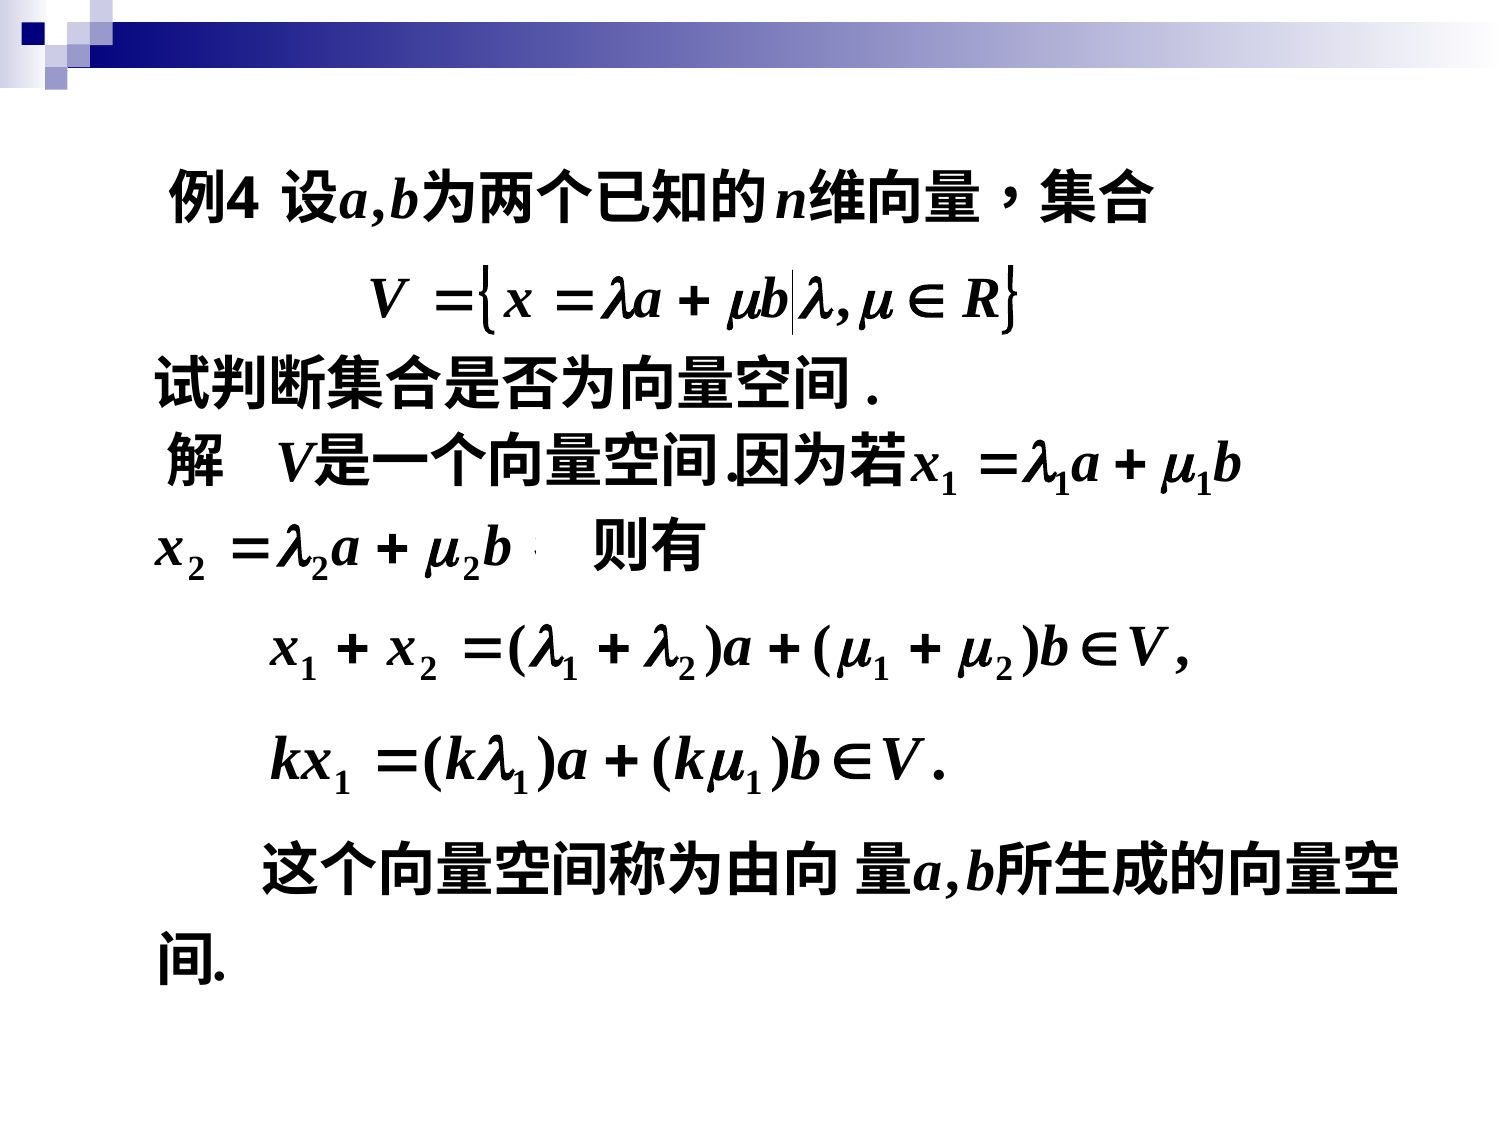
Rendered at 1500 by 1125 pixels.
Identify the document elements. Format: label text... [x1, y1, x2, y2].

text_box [591, 514, 713, 580]
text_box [147, 515, 536, 585]
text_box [370, 265, 1026, 339]
text_box 试判断集合是否为向量空间. [137, 338, 1125, 424]
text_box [158, 837, 1413, 991]
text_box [166, 164, 1167, 234]
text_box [149, 426, 1246, 501]
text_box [267, 724, 950, 801]
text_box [262, 615, 1192, 685]
